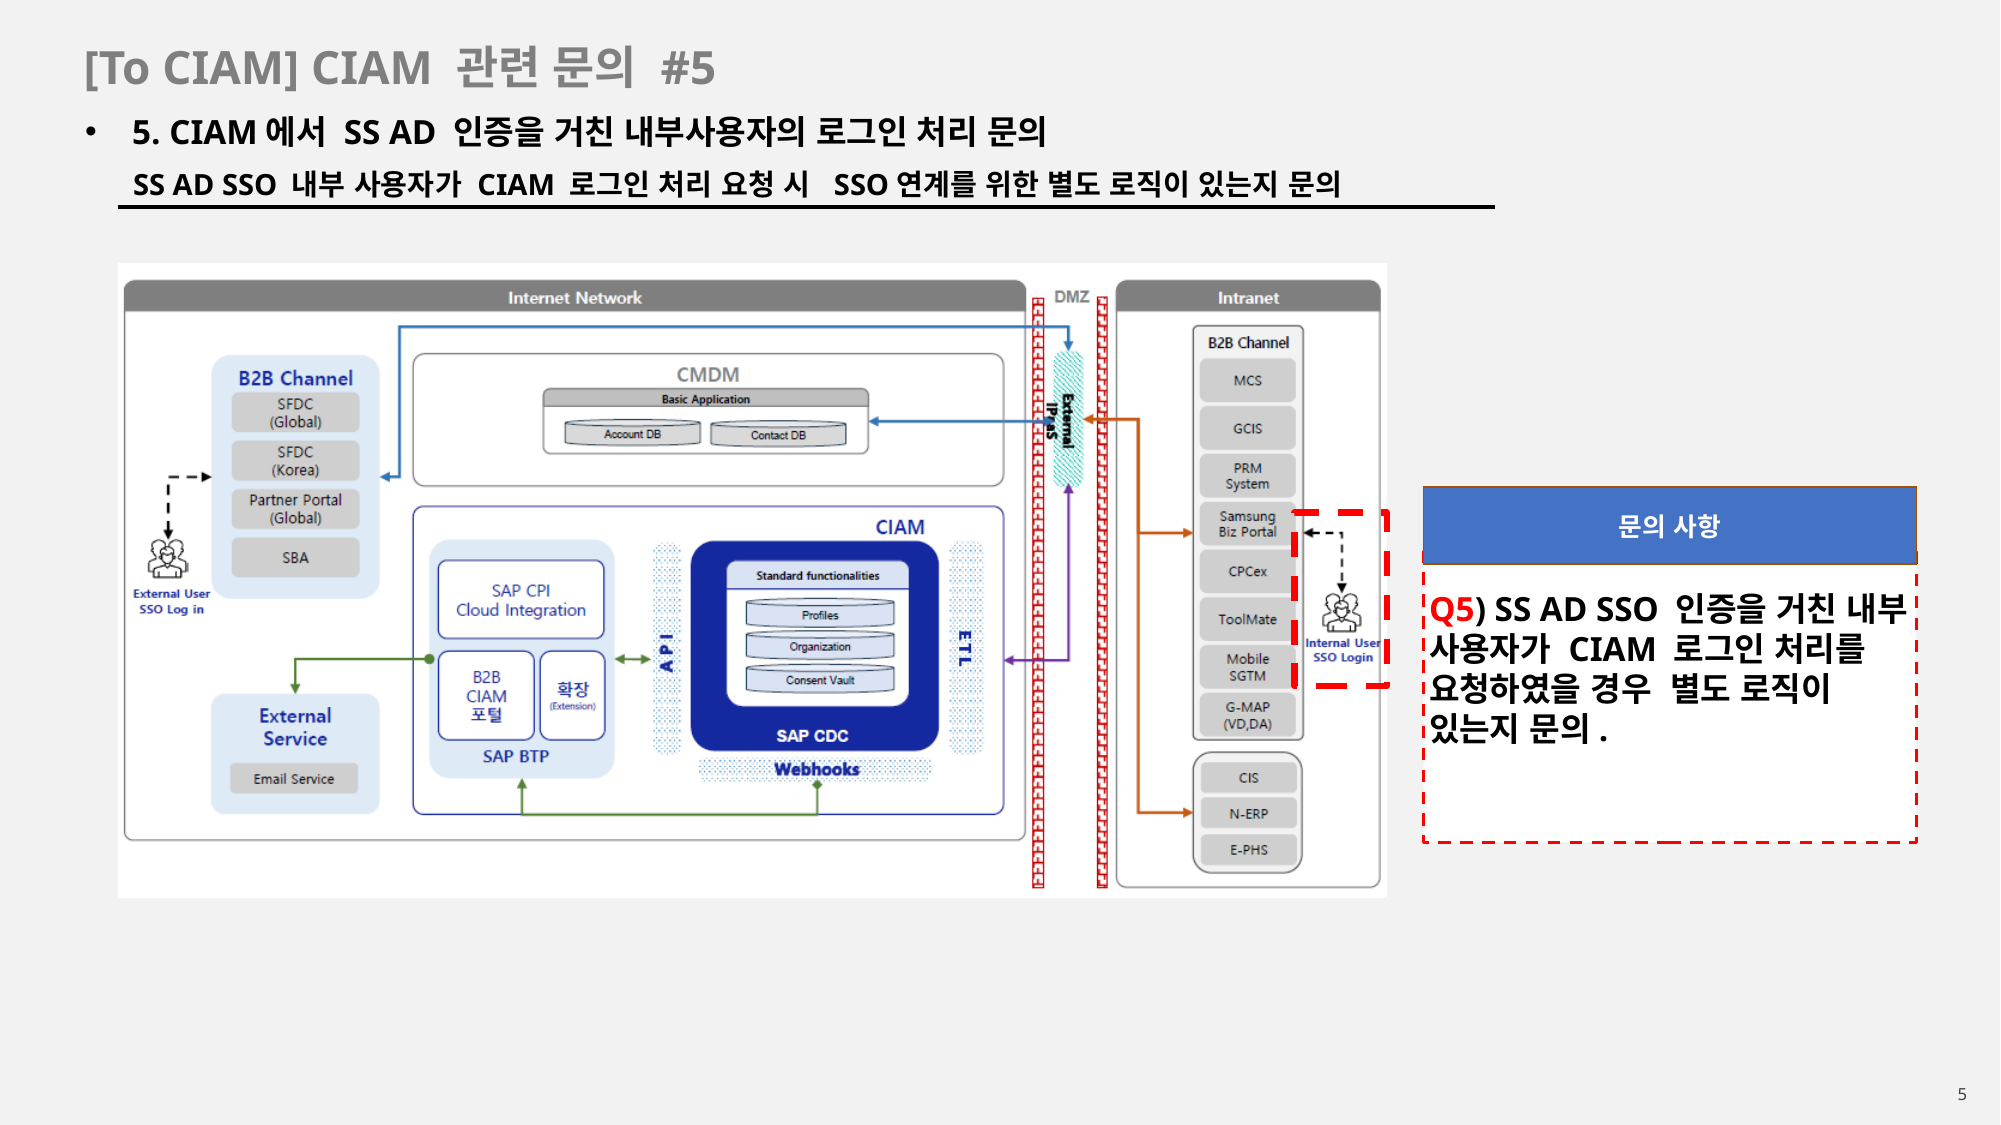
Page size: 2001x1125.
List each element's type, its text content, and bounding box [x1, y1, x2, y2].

picture [118, 263, 1387, 898]
text_box 문의 사항 [1423, 487, 1917, 565]
subtitle 5. CIAM에서 SS AD 인증을 거친 내부사용자의 로그인 처리 문의 [70, 104, 1819, 772]
text_box Q5) SS AD SSO 인증을 거친 내부 사용자가 CIAM 로그인 처리를 요청하였을 경우 별도 로직이 있는지 문의. [1423, 565, 1917, 843]
title [To CIAM] CIAM 관련 문의 #5 [68, 37, 1682, 103]
